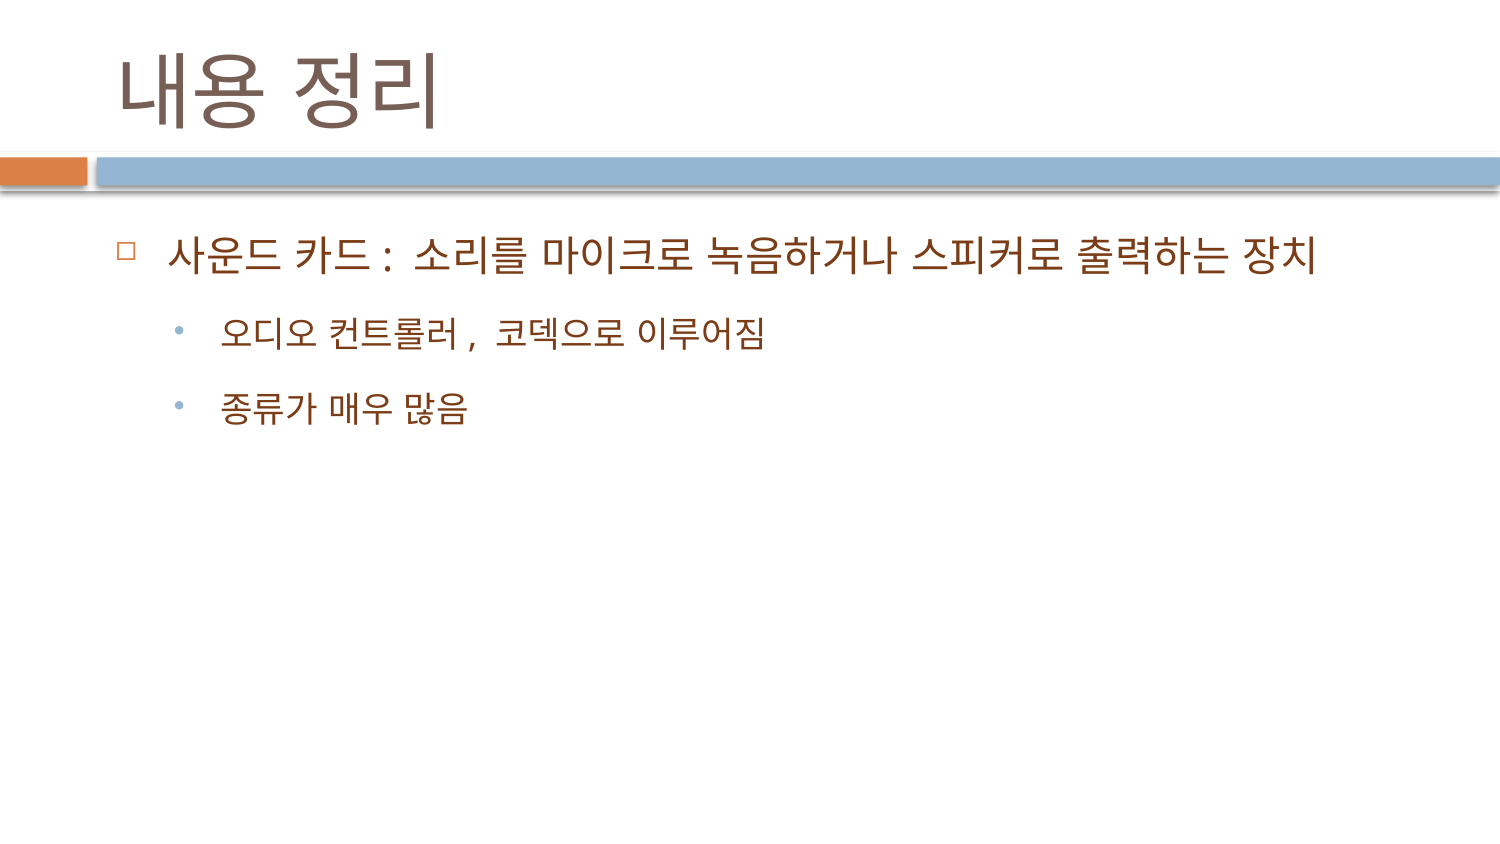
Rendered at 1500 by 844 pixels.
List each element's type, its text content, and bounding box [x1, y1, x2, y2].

list 사운드 카드: 소리를 마이크로 녹음하거나 스피커로 출력하는 장치 오디오 컨트롤러, 코덱으로 이루어짐 종류가 매우 많음 [100, 196, 1459, 836]
title 내용 정리 [100, 28, 1438, 150]
